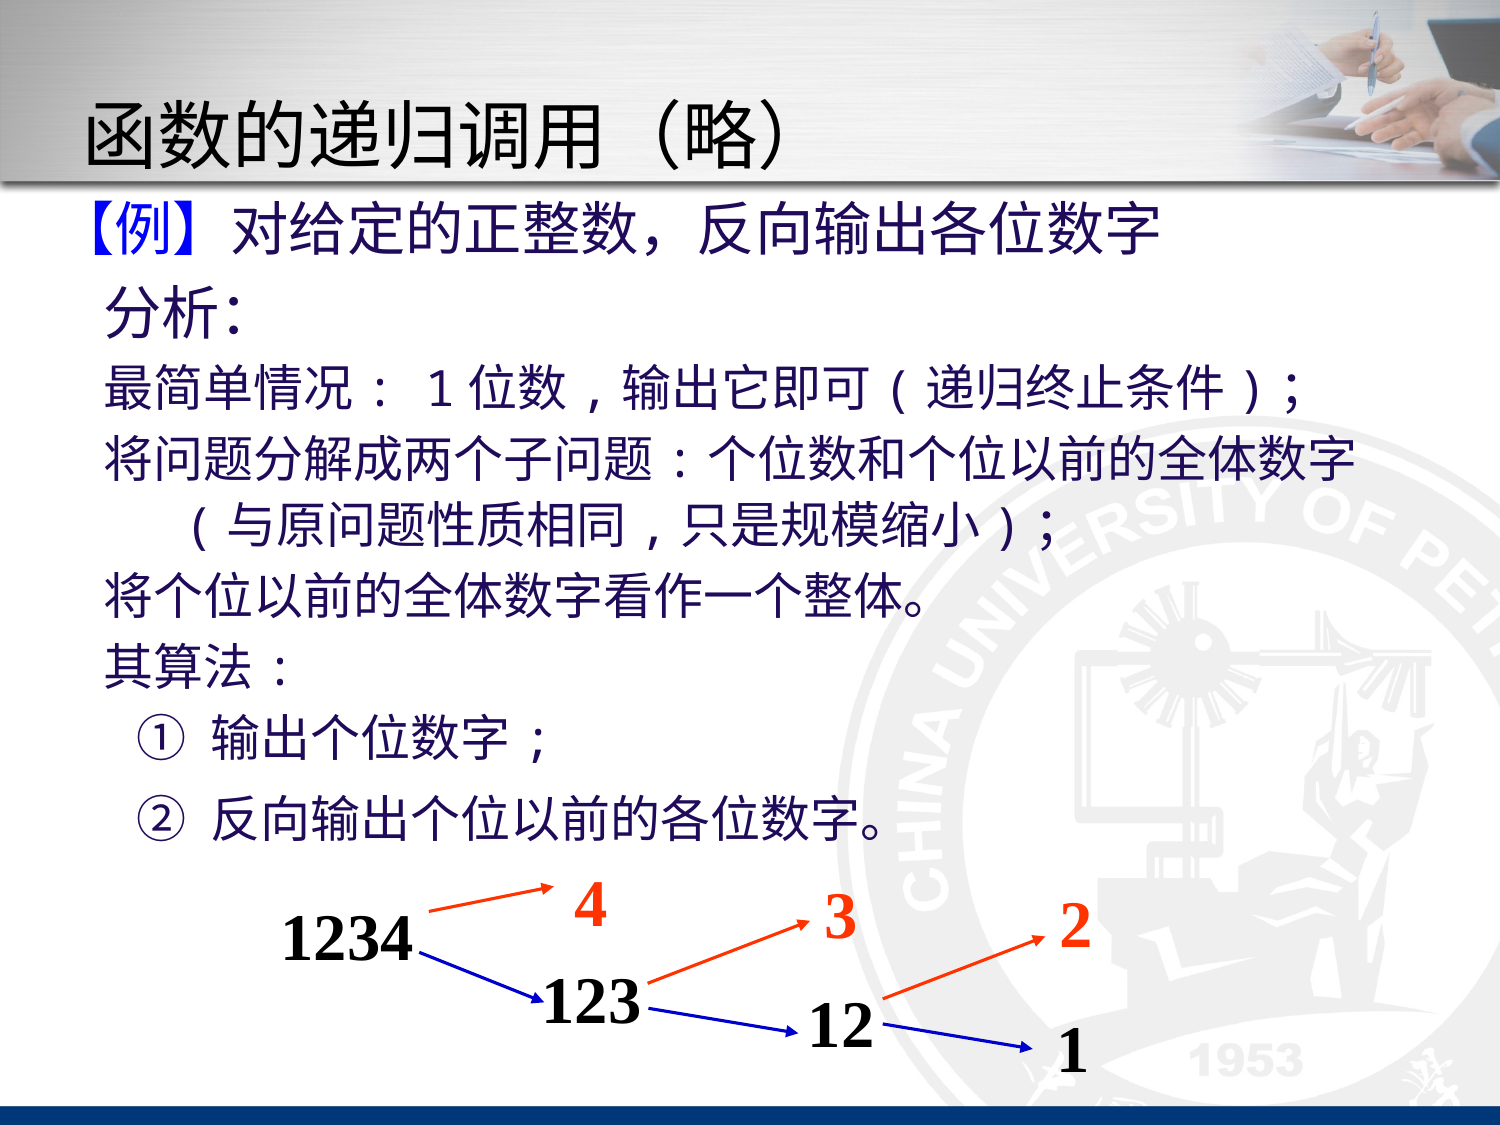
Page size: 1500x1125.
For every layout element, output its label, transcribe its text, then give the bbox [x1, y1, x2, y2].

text_box 3 [766, 864, 917, 960]
text_box 123 [516, 949, 667, 1045]
text_box [428, 882, 554, 912]
text_box 分析： 最简单情况: 1位数,输出它即可(递归终止条件)； 将问题分解成两个子问题:个位数和个位以前的全体数字(与原问题性质相同,只是规模缩小)； 将个位以前的全体数字看作一个整体。 其算法: ① 输出个位数字; ② 反向输出个位以前的各位数字。 [88, 267, 1436, 894]
text_box [647, 919, 811, 984]
text_box 2 [1001, 873, 1152, 969]
text_box [419, 952, 545, 1004]
text_box 4 [516, 852, 667, 947]
text_box 1234 [253, 886, 442, 982]
text_box 12 [766, 973, 917, 1069]
list 【例】对给定的正整数，反向输出各位数字 [41, 184, 1424, 268]
title 函数的递归调用（略） [67, 80, 1418, 184]
text_box [648, 1008, 799, 1038]
text_box 1 [998, 998, 1149, 1094]
picture [0, 0, 1500, 1125]
